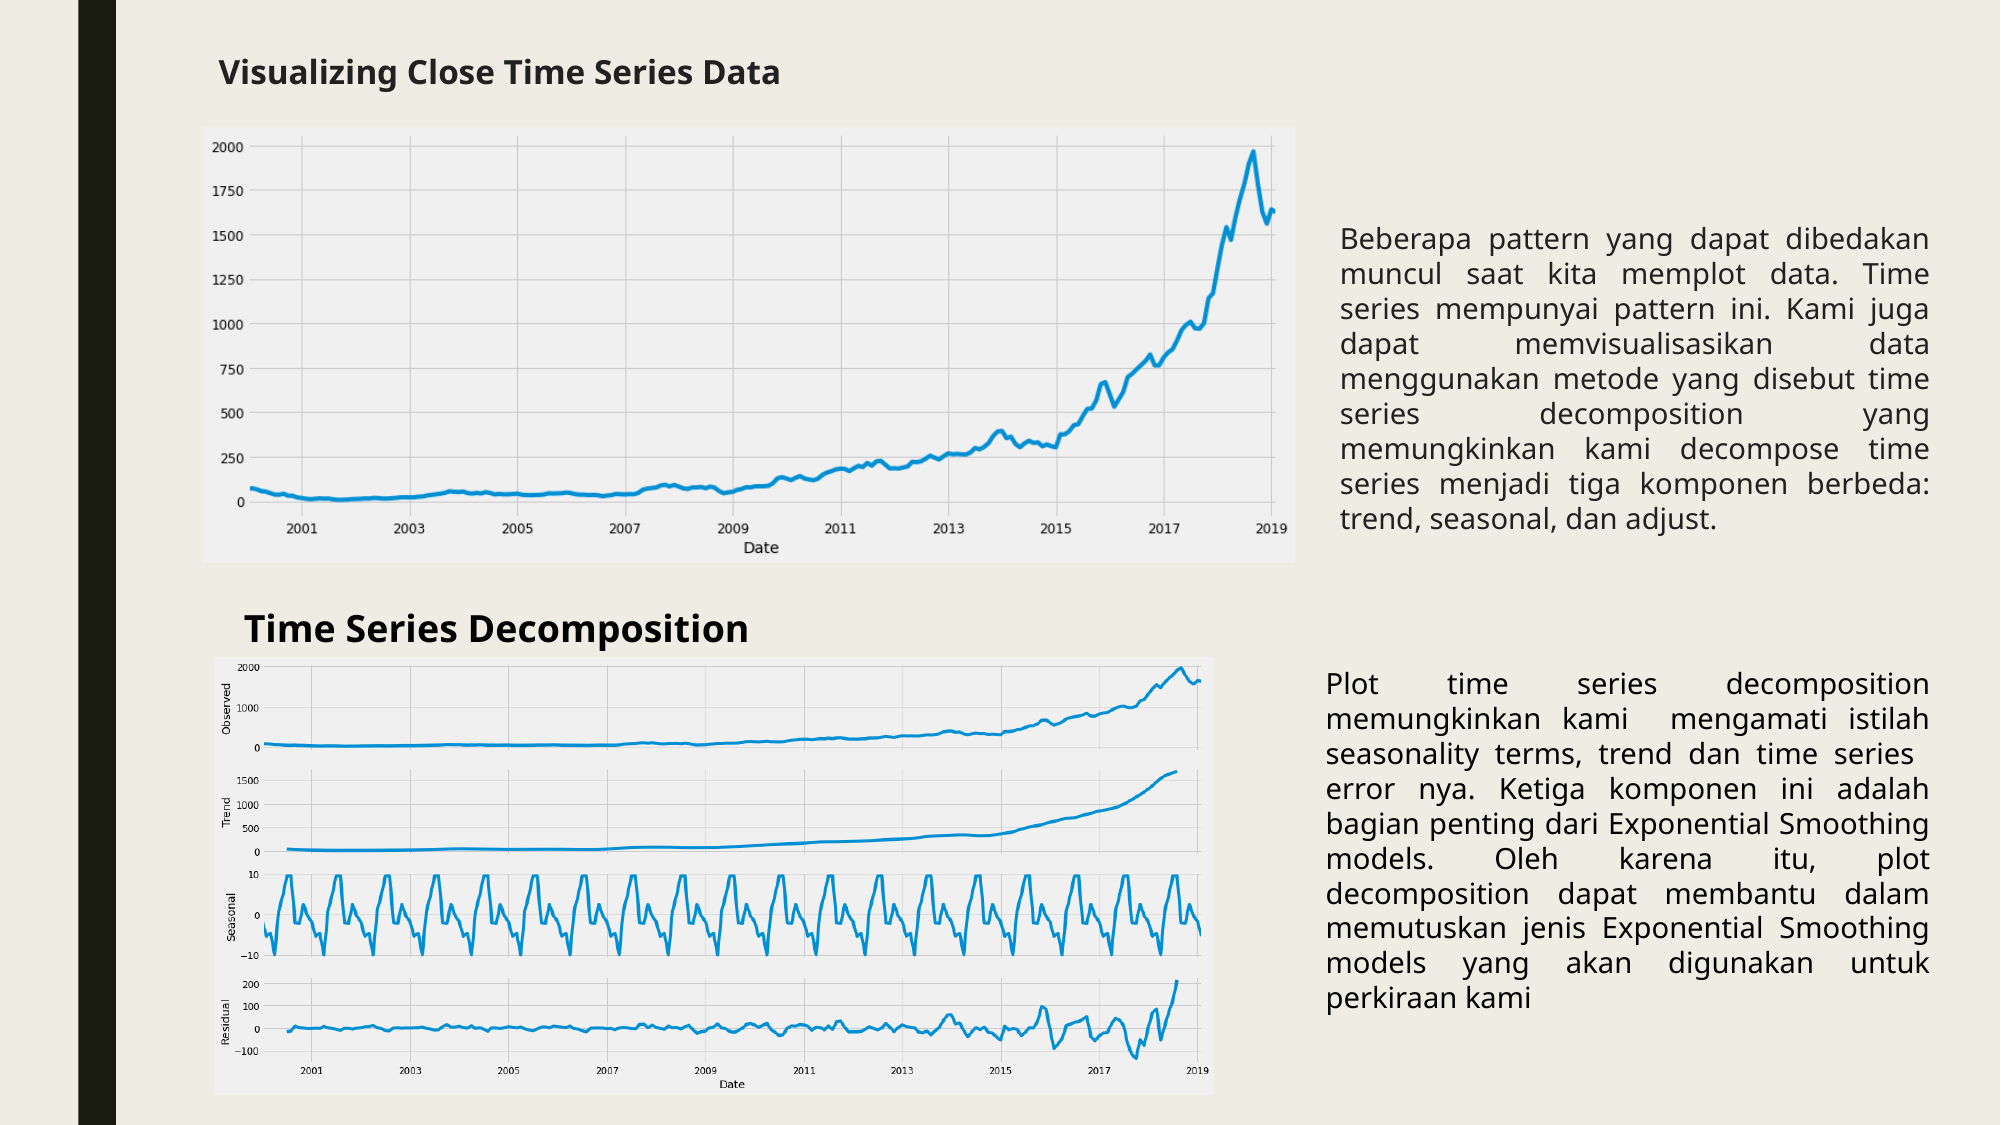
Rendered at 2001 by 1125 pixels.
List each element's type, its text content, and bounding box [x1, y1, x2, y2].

picture [214, 657, 1214, 1095]
text_box Visualizing Close Time Series Data [203, 44, 1130, 127]
text_box Beberapa pattern yang dapat dibedakan muncul saat kita memplot data. Time series mempunyai pattern ini. Kami juga dapat memvisualisasikan data menggunakan metode yang disebut time series decomposition yang memungkinkan kami decompose time series menjadi tiga komponen berbeda: trend, seasonal, dan adjust. [1324, 213, 1946, 543]
text_box Plot time series decomposition memungkinkan kami mengamati istilah seasonality terms, trend dan time series error nya. Ketiga komponen ini adalah bagian penting dari Exponential Smoothing models. Oleh karena itu, plot decomposition dapat membantu dalam memutuskan jenis Exponential Smoothing models yang akan digunakan untuk perkiraan kami [1310, 657, 1946, 1023]
text_box Time Series Decomposition Plot [228, 597, 772, 657]
picture [203, 127, 1295, 563]
